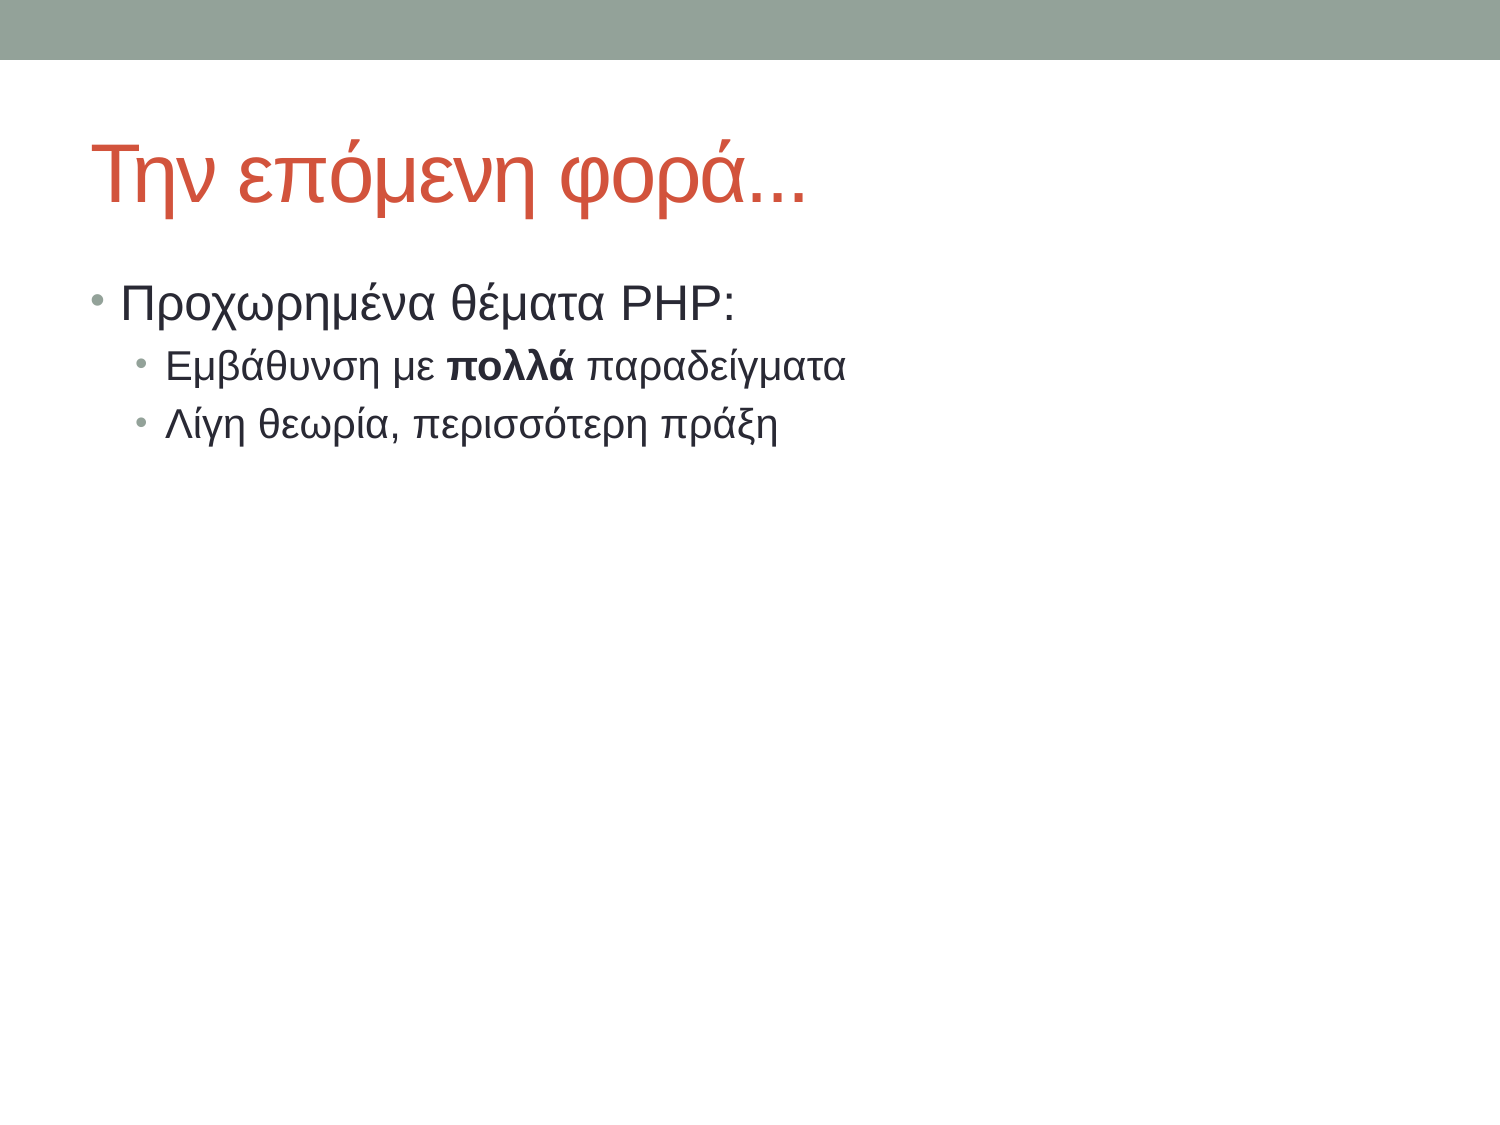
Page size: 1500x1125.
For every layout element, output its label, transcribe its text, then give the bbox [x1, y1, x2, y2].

list Προχωρημένα θέματα PHP: Εμβάθυνση με πολλά παραδείγματα Λίγη θεωρία, περισσότερη πράξη [75, 262, 1425, 1083]
title Την επόμενη φορά... [75, 87, 1425, 250]
